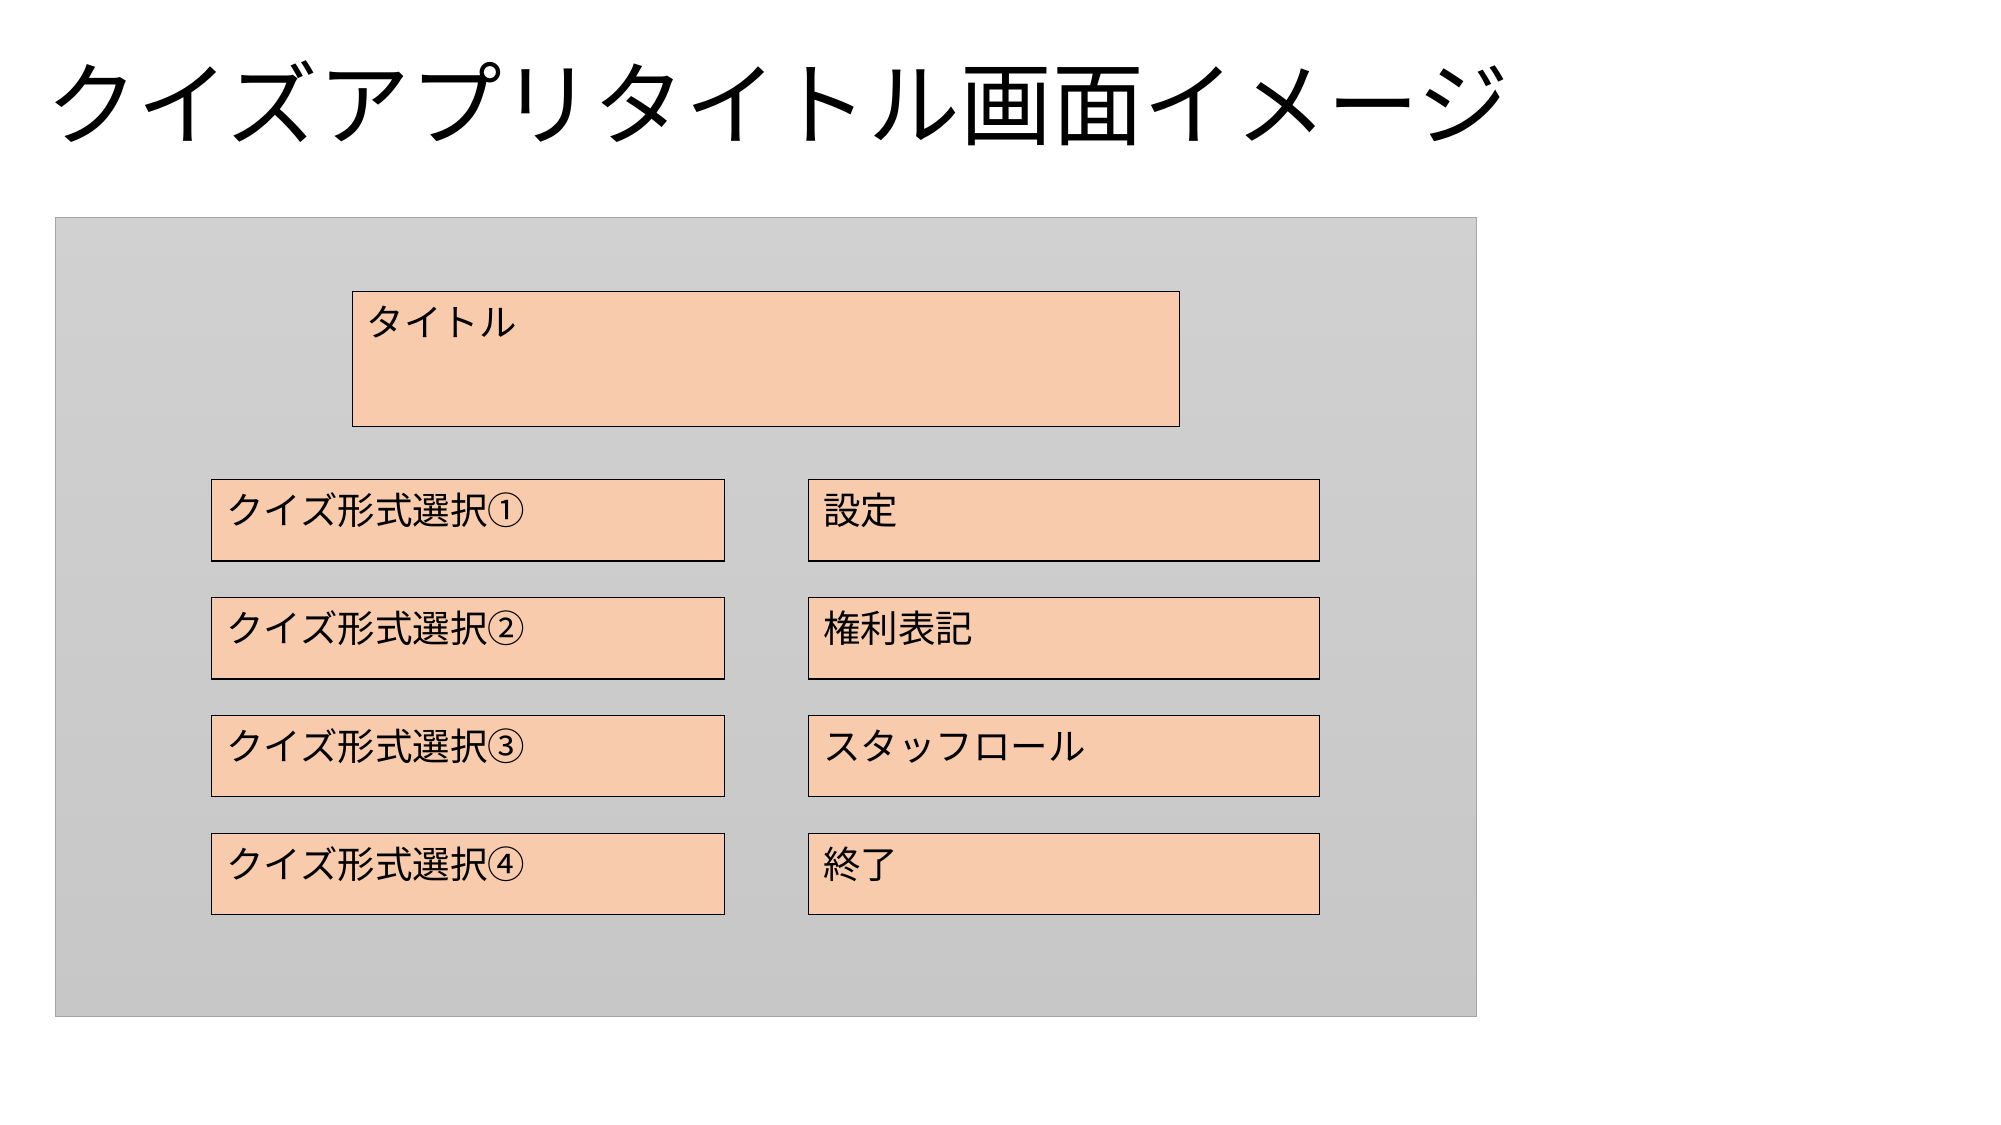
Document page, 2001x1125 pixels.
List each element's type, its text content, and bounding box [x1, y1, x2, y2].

text_box クイズ形式選択④ [211, 833, 725, 915]
text_box 終了 [808, 833, 1320, 915]
text_box クイズ形式選択③ [211, 715, 725, 797]
text_box クイズ形式選択② [211, 597, 725, 680]
title クイズアプリタイトル画面イメージ [31, 0, 1757, 218]
text_box クイズ形式選択① [211, 479, 725, 562]
text_box 権利表記 [808, 597, 1320, 680]
text_box スタッフロール [808, 715, 1320, 797]
text_box 設定 [808, 479, 1320, 562]
text_box タイトル [352, 291, 1180, 427]
text_box [55, 217, 1477, 1017]
